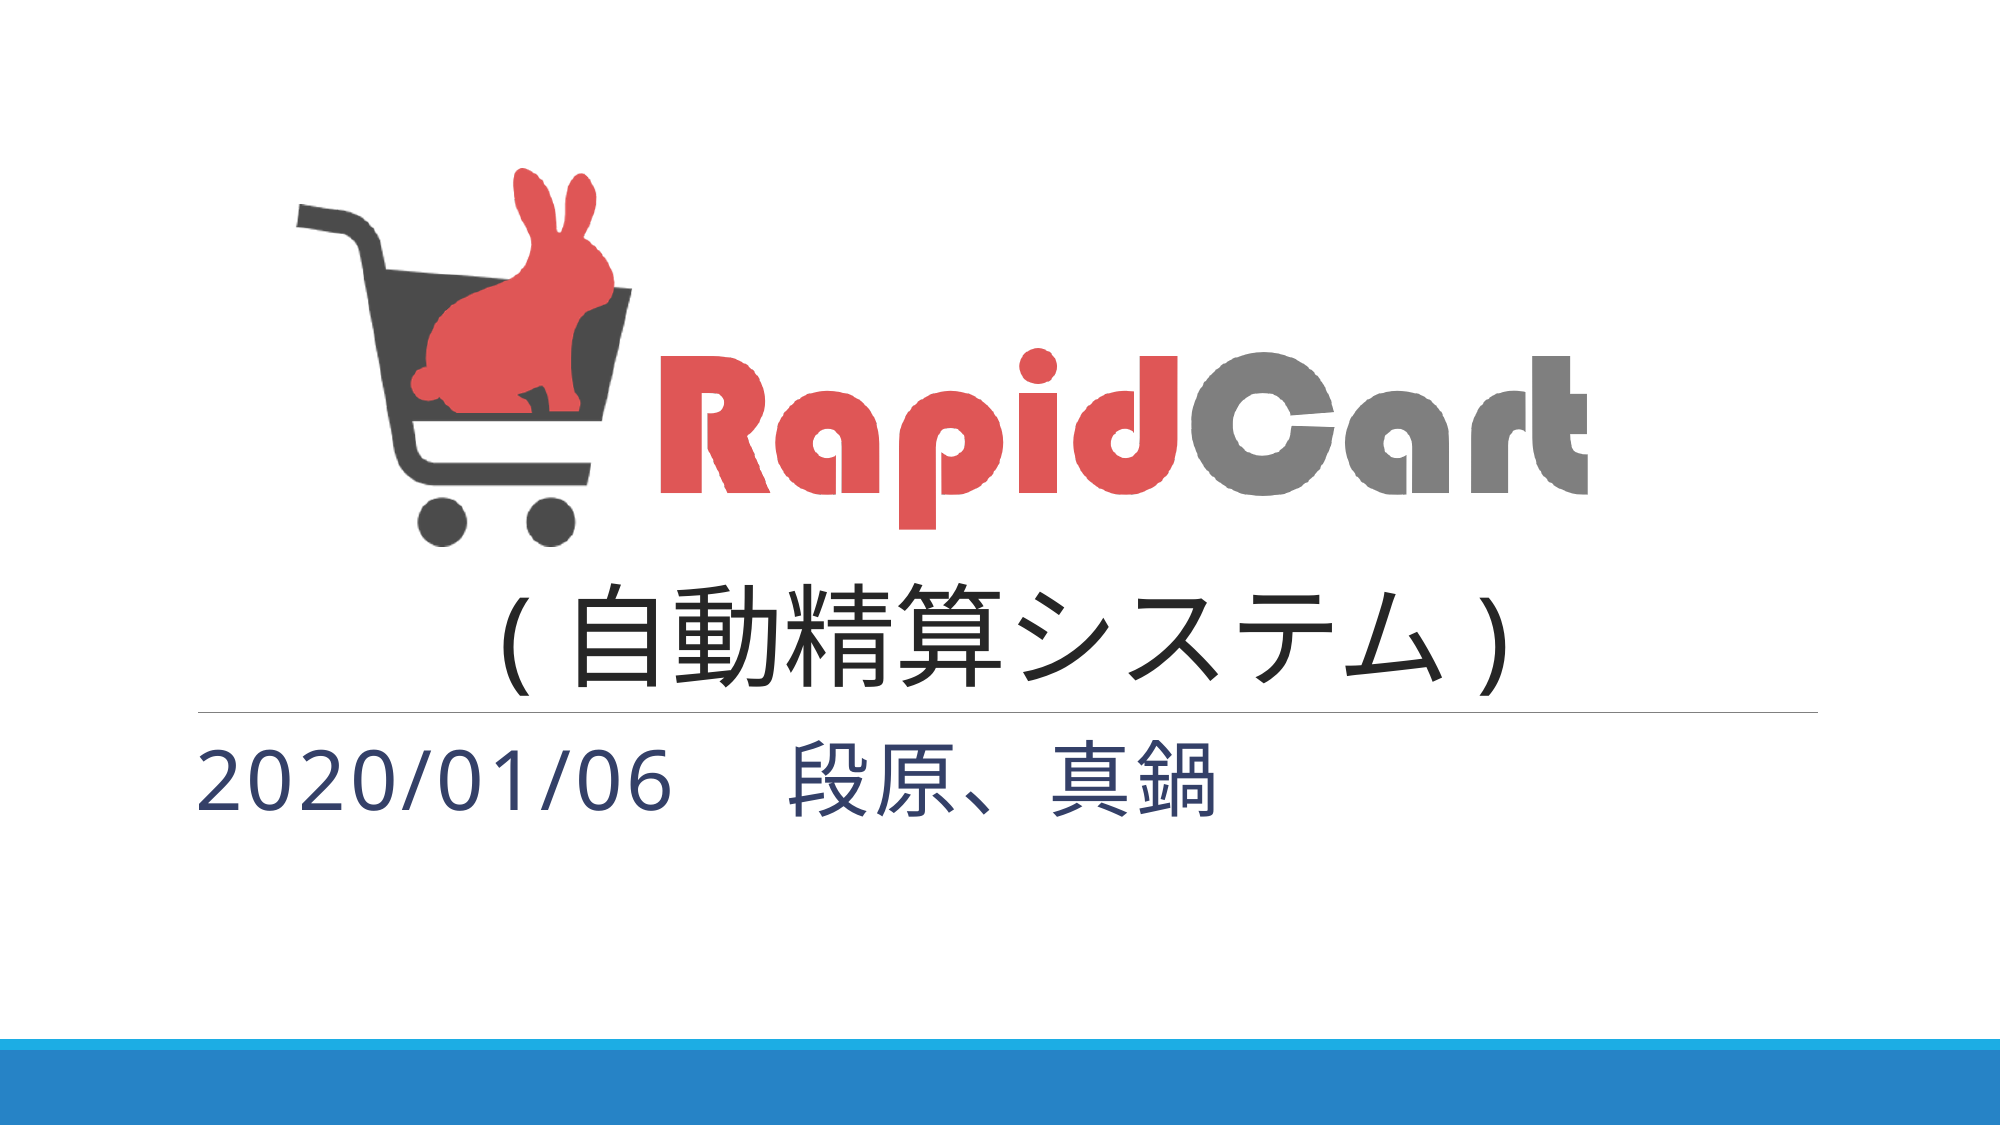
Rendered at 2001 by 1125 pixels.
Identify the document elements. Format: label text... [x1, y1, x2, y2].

title (自動精算システム) [180, 124, 1830, 710]
picture [292, 168, 1718, 666]
subtitle 2020/01/06 段原、真鍋 [180, 730, 1831, 919]
